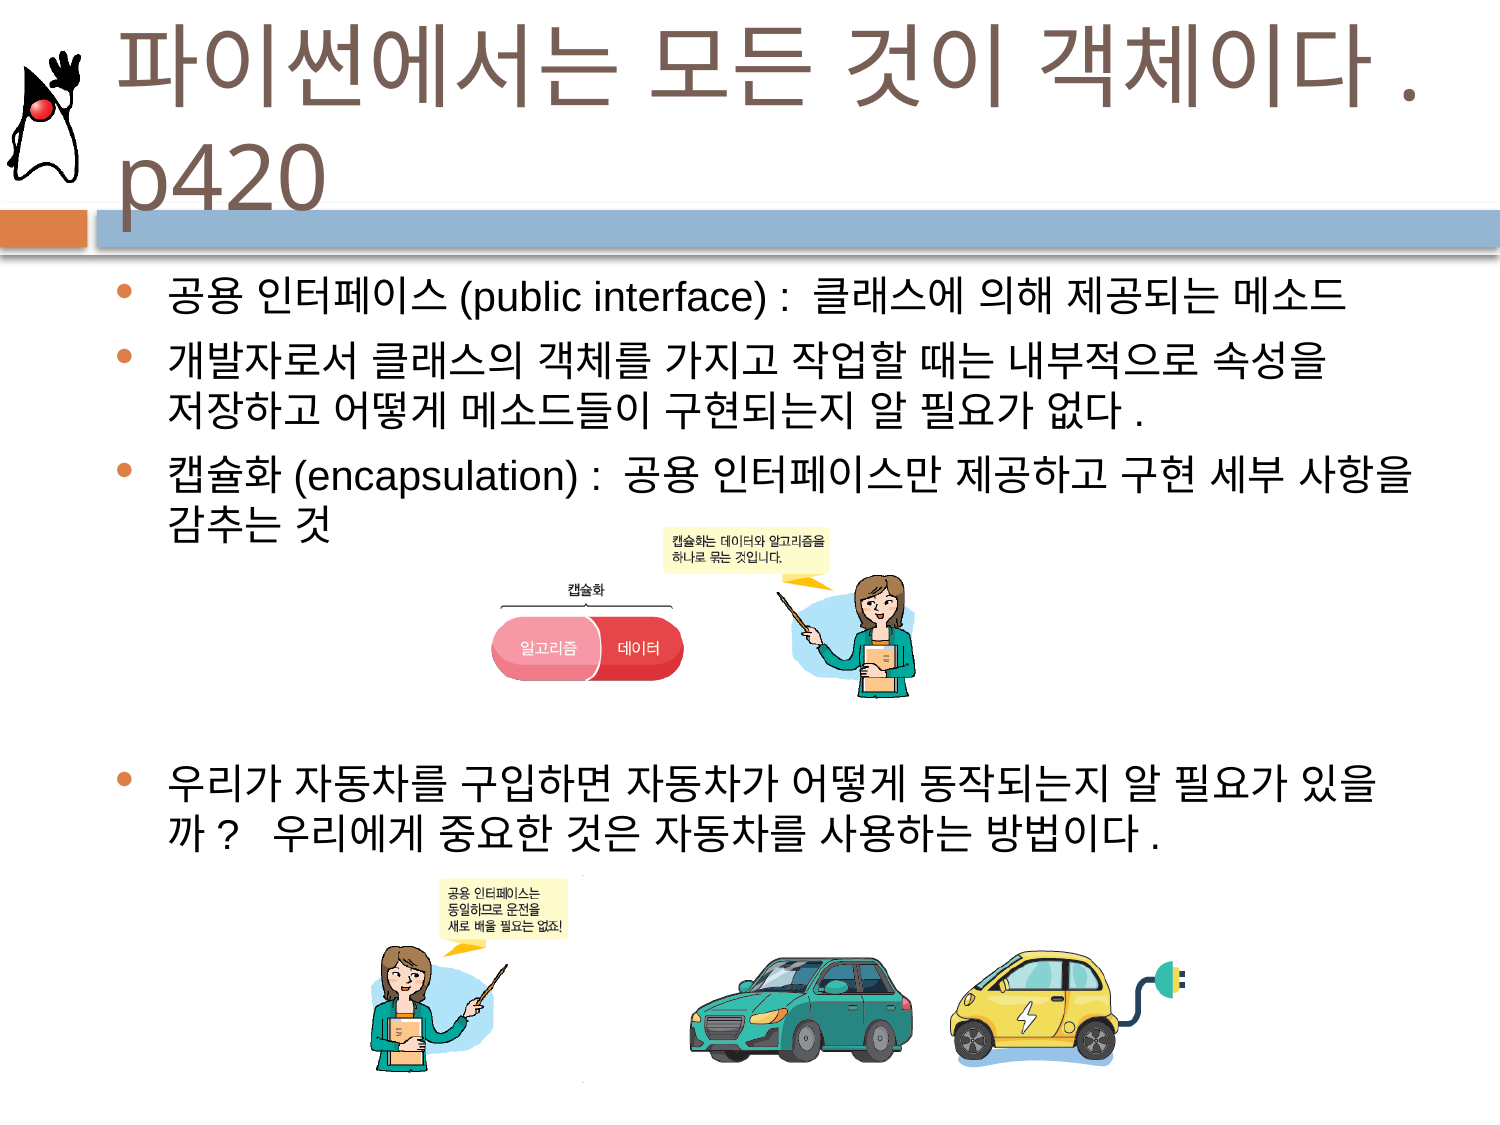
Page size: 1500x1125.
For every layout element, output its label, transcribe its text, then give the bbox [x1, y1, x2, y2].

picture [7, 51, 81, 183]
title 파이썬에서는 모든 것이 객체이다. p420 [100, 37, 1438, 200]
picture [473, 510, 937, 711]
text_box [358, 875, 1201, 1083]
list 공용 인터페이스(public interface) : 클래스에 의해 제공되는 메소드 개발자로서 클래스의 객체를 가지고 작업할 때는 내부적으로 속성을 저장하고 어떻게 메소드들이 구현되는지 알 필요가 없다. 캡슐화(encapsulation) : 공용 인터페이스만 제공하고 구현 세부 사항을 감추는 것 우리가 자동차를 구입하면 자동차가 어떻게 동작되는지 알 필요가 있을까? 우리에게 중요한 것은 자동차를 사용하는 방법이다. [100, 262, 1438, 1000]
